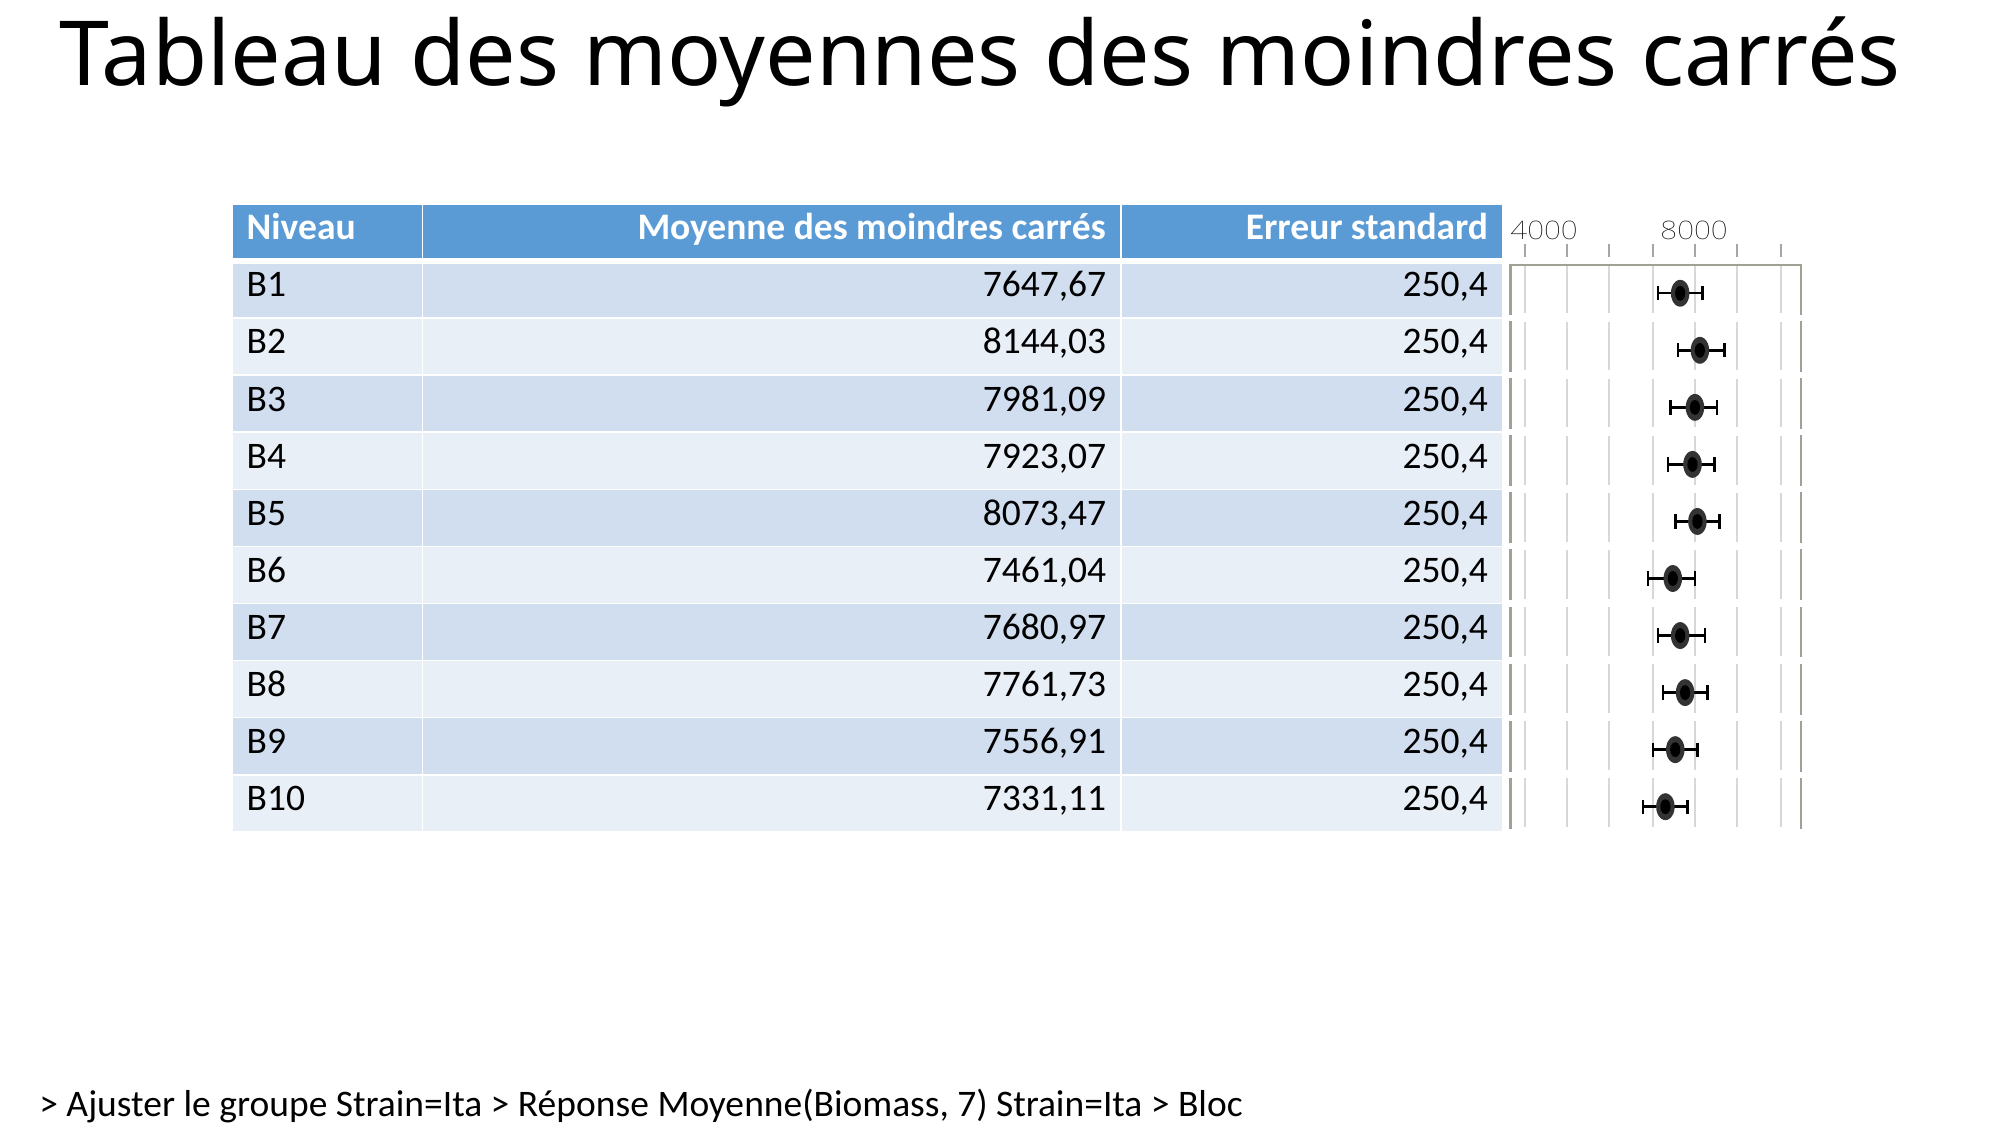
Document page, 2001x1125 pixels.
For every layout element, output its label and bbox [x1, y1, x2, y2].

table_cell [1122, 433, 1502, 489]
text_box [39, 1079, 1245, 1125]
table_cell [1122, 718, 1502, 774]
table_cell [233, 776, 422, 831]
table_cell [423, 776, 1120, 831]
table_cell [1122, 776, 1502, 831]
table_cell [233, 718, 422, 774]
table_cell [233, 264, 422, 317]
table_cell [1504, 776, 1805, 831]
table_cell [423, 376, 1120, 431]
table_cell [233, 376, 422, 431]
table_cell [233, 490, 422, 546]
table_cell [233, 319, 422, 374]
table_header [423, 205, 1120, 258]
table_cell [1504, 547, 1805, 603]
table_cell [423, 718, 1120, 774]
table_cell [1504, 264, 1805, 317]
table_cell [1122, 264, 1502, 317]
table_cell [1504, 319, 1805, 374]
table_cell [1504, 376, 1805, 431]
table_header [233, 205, 422, 258]
table_cell [1122, 319, 1502, 374]
table_cell [233, 433, 422, 489]
table_header [1122, 205, 1502, 258]
table_cell [1122, 547, 1502, 603]
table_cell [1504, 718, 1805, 774]
table_cell [1504, 433, 1805, 489]
table_cell [423, 661, 1120, 717]
table_cell [1504, 490, 1805, 546]
table_cell [1122, 376, 1502, 431]
table_cell [1504, 661, 1805, 717]
title [0, 0, 1963, 113]
table_cell [1122, 490, 1502, 546]
table_cell [423, 264, 1120, 317]
table_cell [423, 547, 1120, 603]
table_header [1504, 205, 1805, 258]
table_cell [1122, 604, 1502, 660]
table_cell [233, 604, 422, 660]
table_cell [423, 433, 1120, 489]
table_cell [1122, 661, 1502, 717]
table_cell [423, 490, 1120, 546]
table_cell [233, 661, 422, 717]
table_cell [423, 604, 1120, 660]
table_cell [233, 547, 422, 603]
table_cell [423, 319, 1120, 374]
table_cell [1504, 604, 1805, 660]
